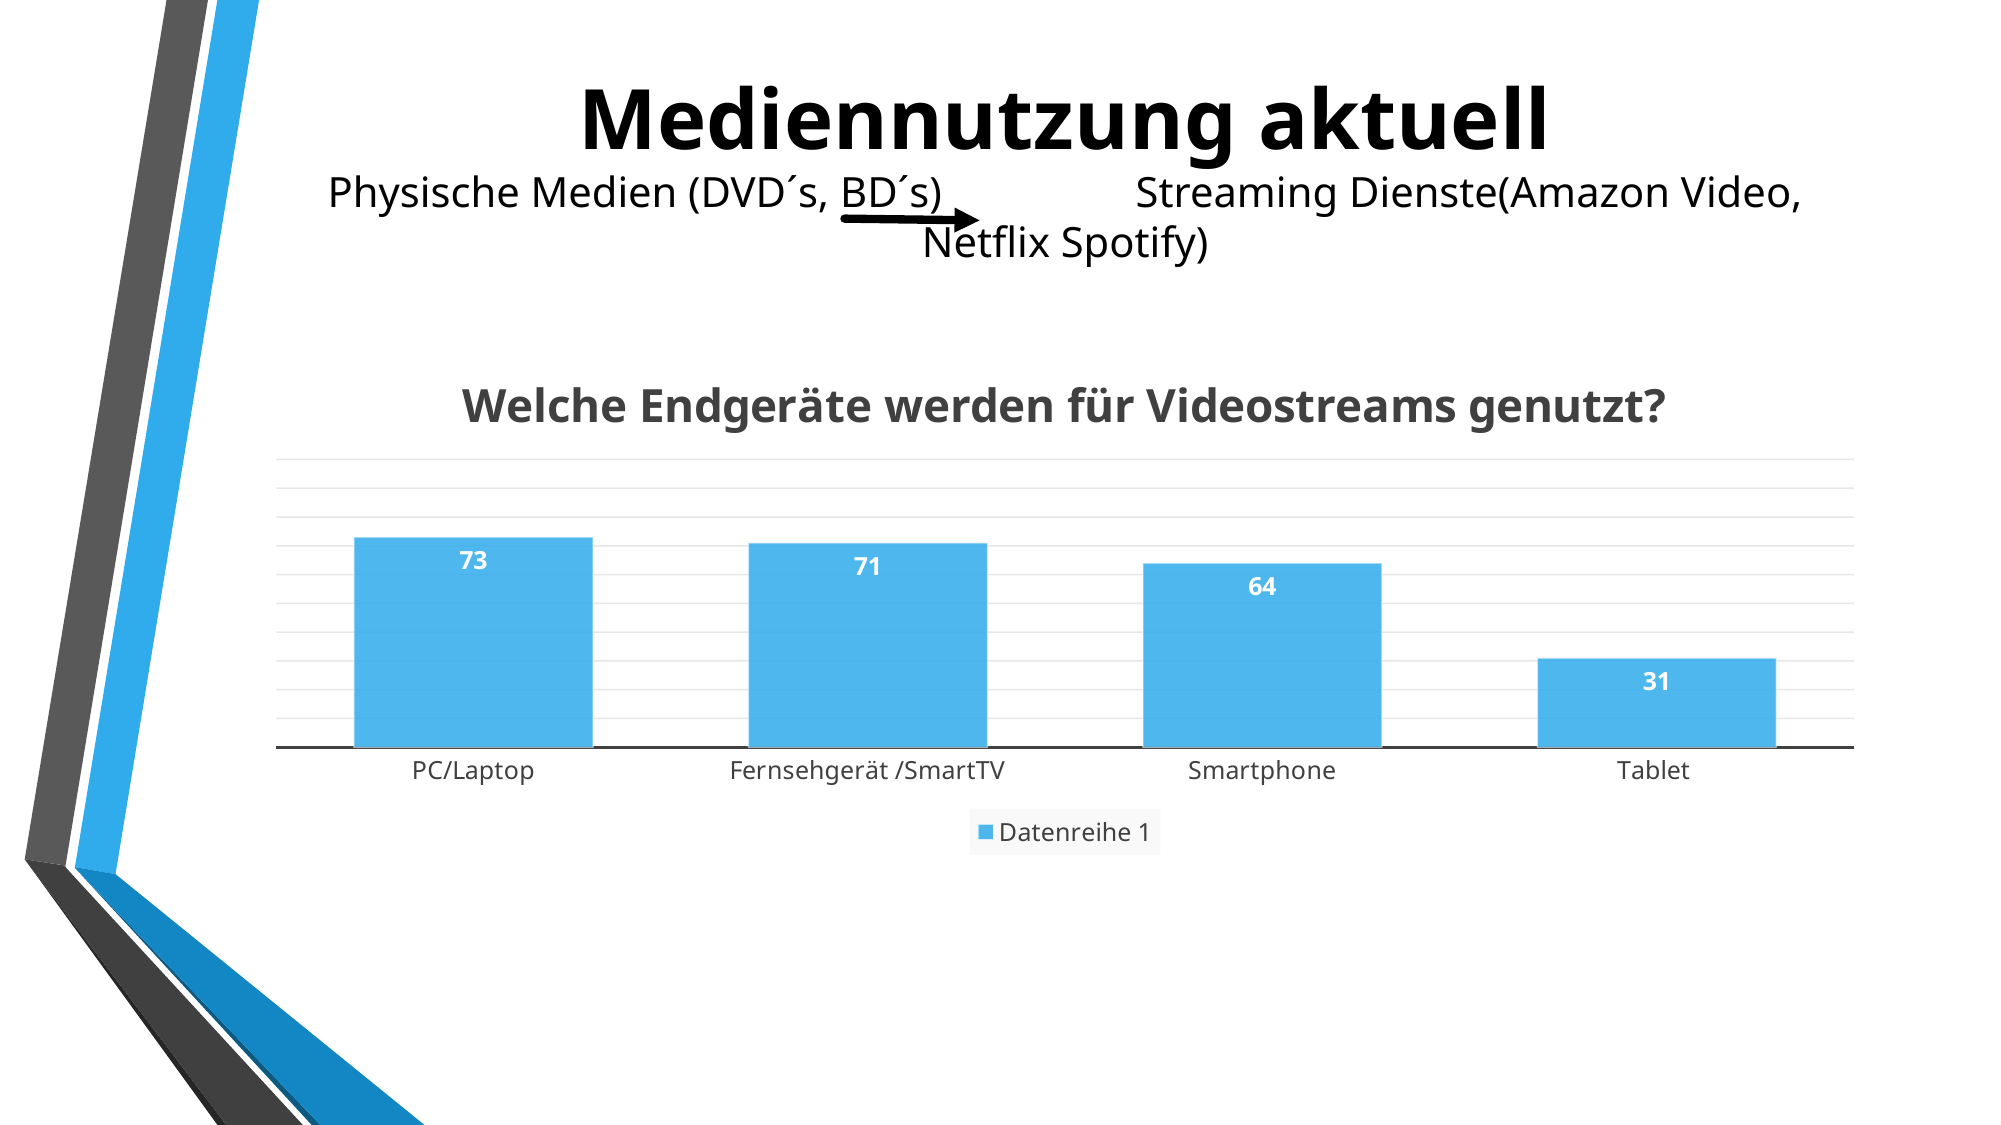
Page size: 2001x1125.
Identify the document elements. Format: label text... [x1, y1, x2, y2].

chart [243, 342, 1888, 856]
title Mediennutzung aktuell Physische Medien (DVD´s, BD´s) Streaming Dienste(Amazon Video, Netflix Spotify) [243, 22, 1887, 310]
